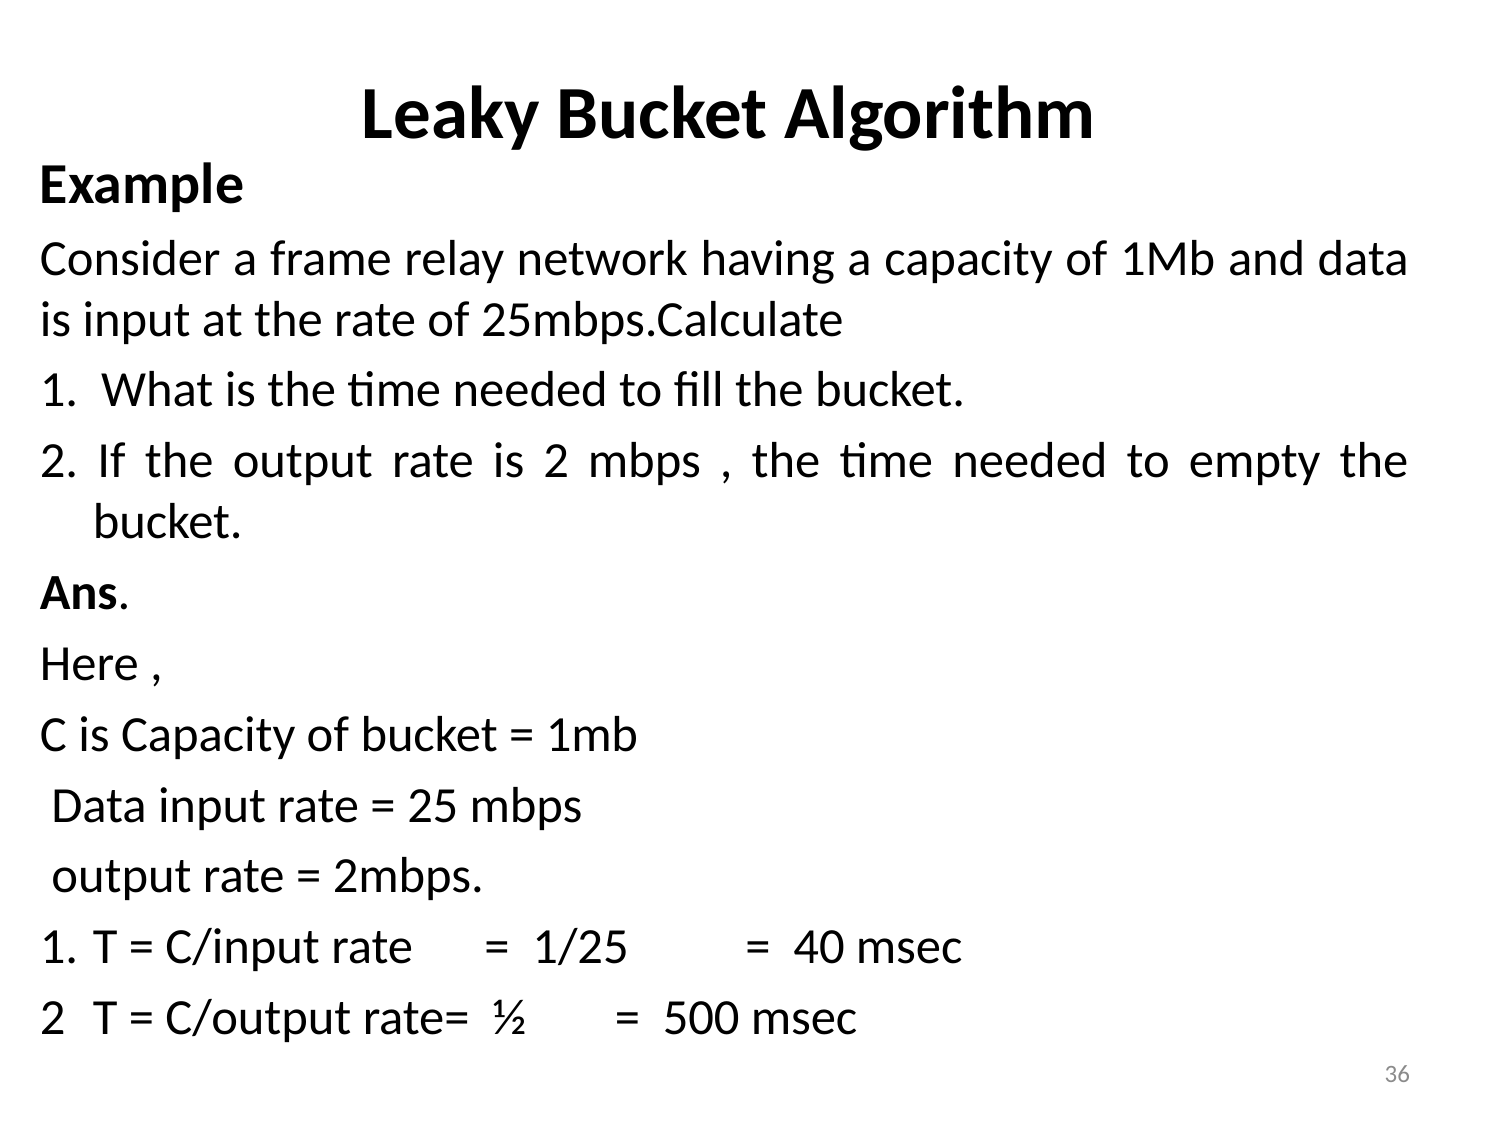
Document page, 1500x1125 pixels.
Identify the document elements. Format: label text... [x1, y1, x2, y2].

list Example Consider a frame relay network having a capacity of 1Mb and data is input at the rate of 25mbps.Calculate 1. What is the time needed to fill the bucket. 2. If the output rate is 2 mbps , the time needed to empty the bucket. Ans. Here , C is Capacity of bucket = 1mb Data input rate = 25 mbps output rate = 2mbps. 1. T = C/input rate = 1/25 = 40 msec 2 T = C/output rate= ½ = 500 msec [24, 137, 1425, 1062]
slide_number 36 [1074, 1042, 1425, 1103]
title Leaky Bucket Algorithm [75, 5, 1400, 137]
